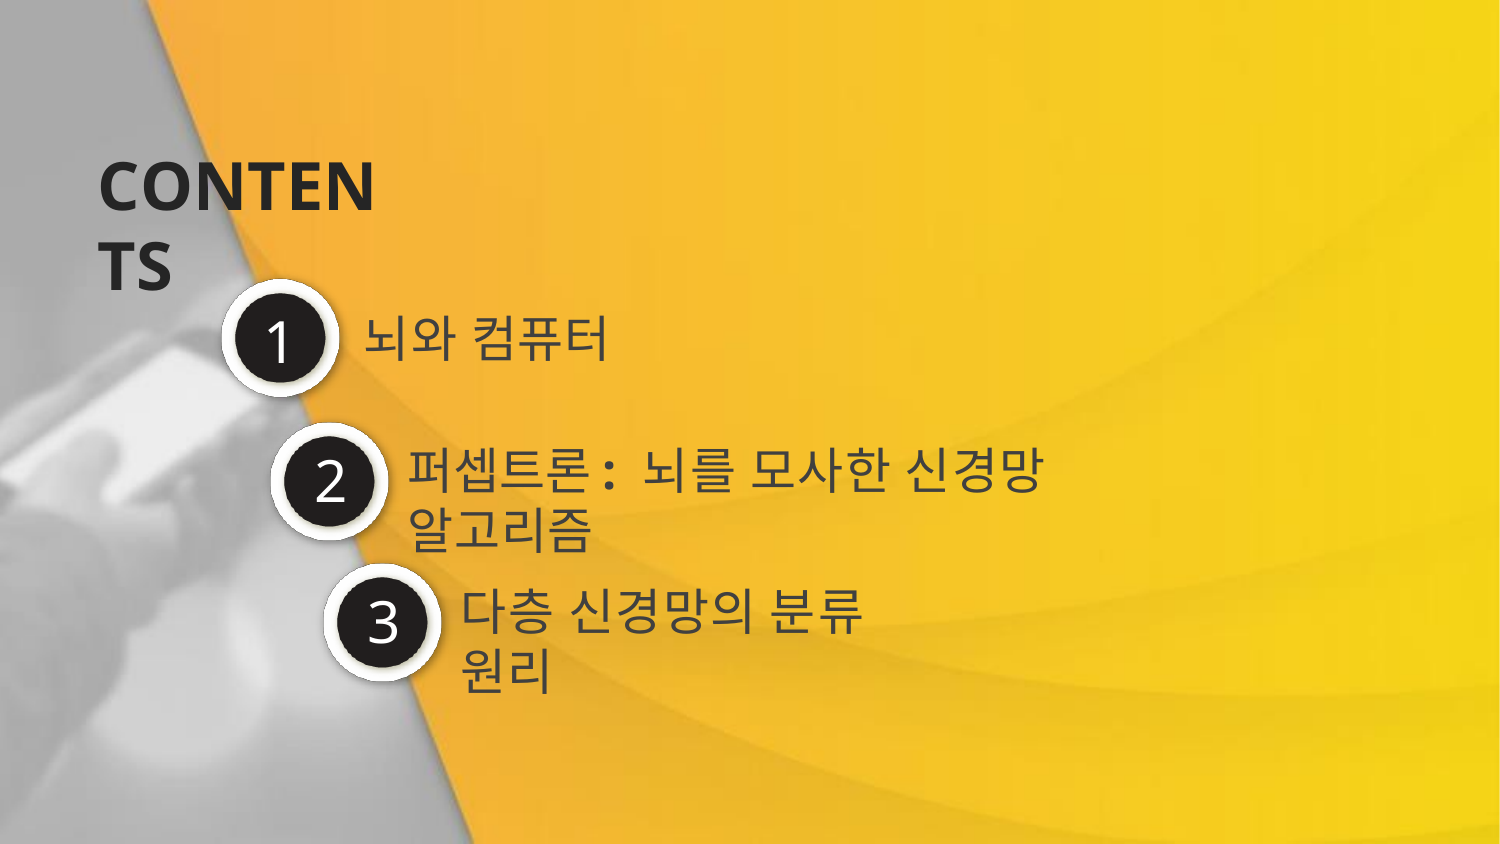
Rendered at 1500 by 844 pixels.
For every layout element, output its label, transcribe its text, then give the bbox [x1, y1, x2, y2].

text_box 3 [365, 582, 403, 655]
text_box 1 [261, 303, 300, 376]
text_box 2 [312, 442, 350, 515]
text_box [209, 267, 356, 413]
text_box 다층 신경망의 분류 원리 [458, 578, 969, 701]
text_box [0, 0, 1500, 844]
text_box 뇌와 컴퓨터 [361, 305, 613, 368]
text_box [258, 410, 405, 557]
text_box 퍼셉트론: 뇌를 모사한 신경망 알고리즘 [405, 438, 1220, 561]
text_box [311, 551, 458, 698]
title CONTENTS [95, 141, 384, 305]
